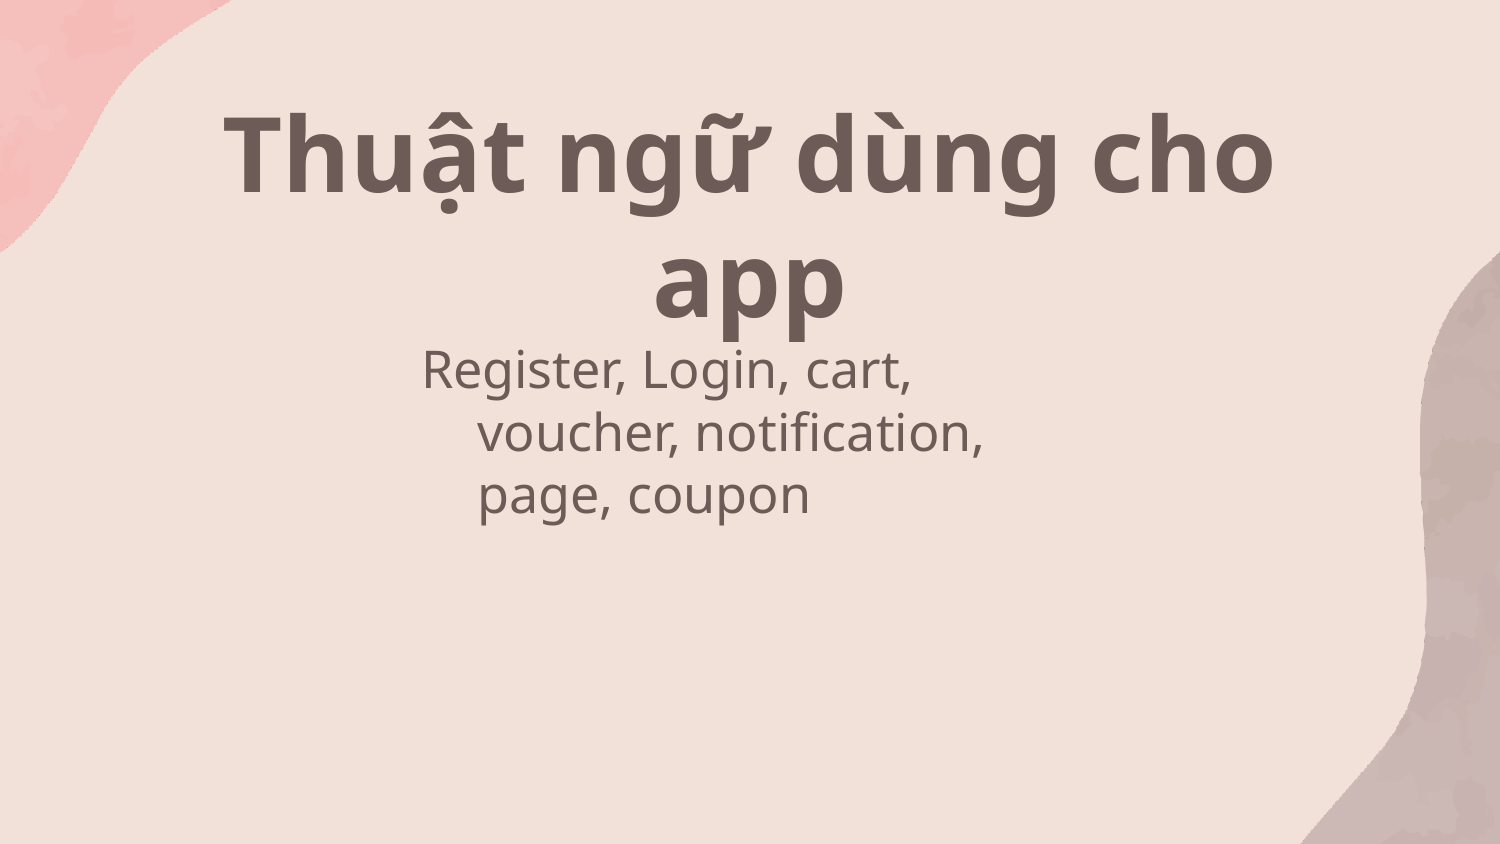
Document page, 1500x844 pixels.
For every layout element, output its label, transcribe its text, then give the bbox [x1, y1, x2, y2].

subtitle Register, Login, cart, voucher, notification, page, coupon [387, 321, 1140, 422]
picture [0, 0, 1500, 844]
title Thuật ngữ dùng cho app [118, 72, 1382, 167]
